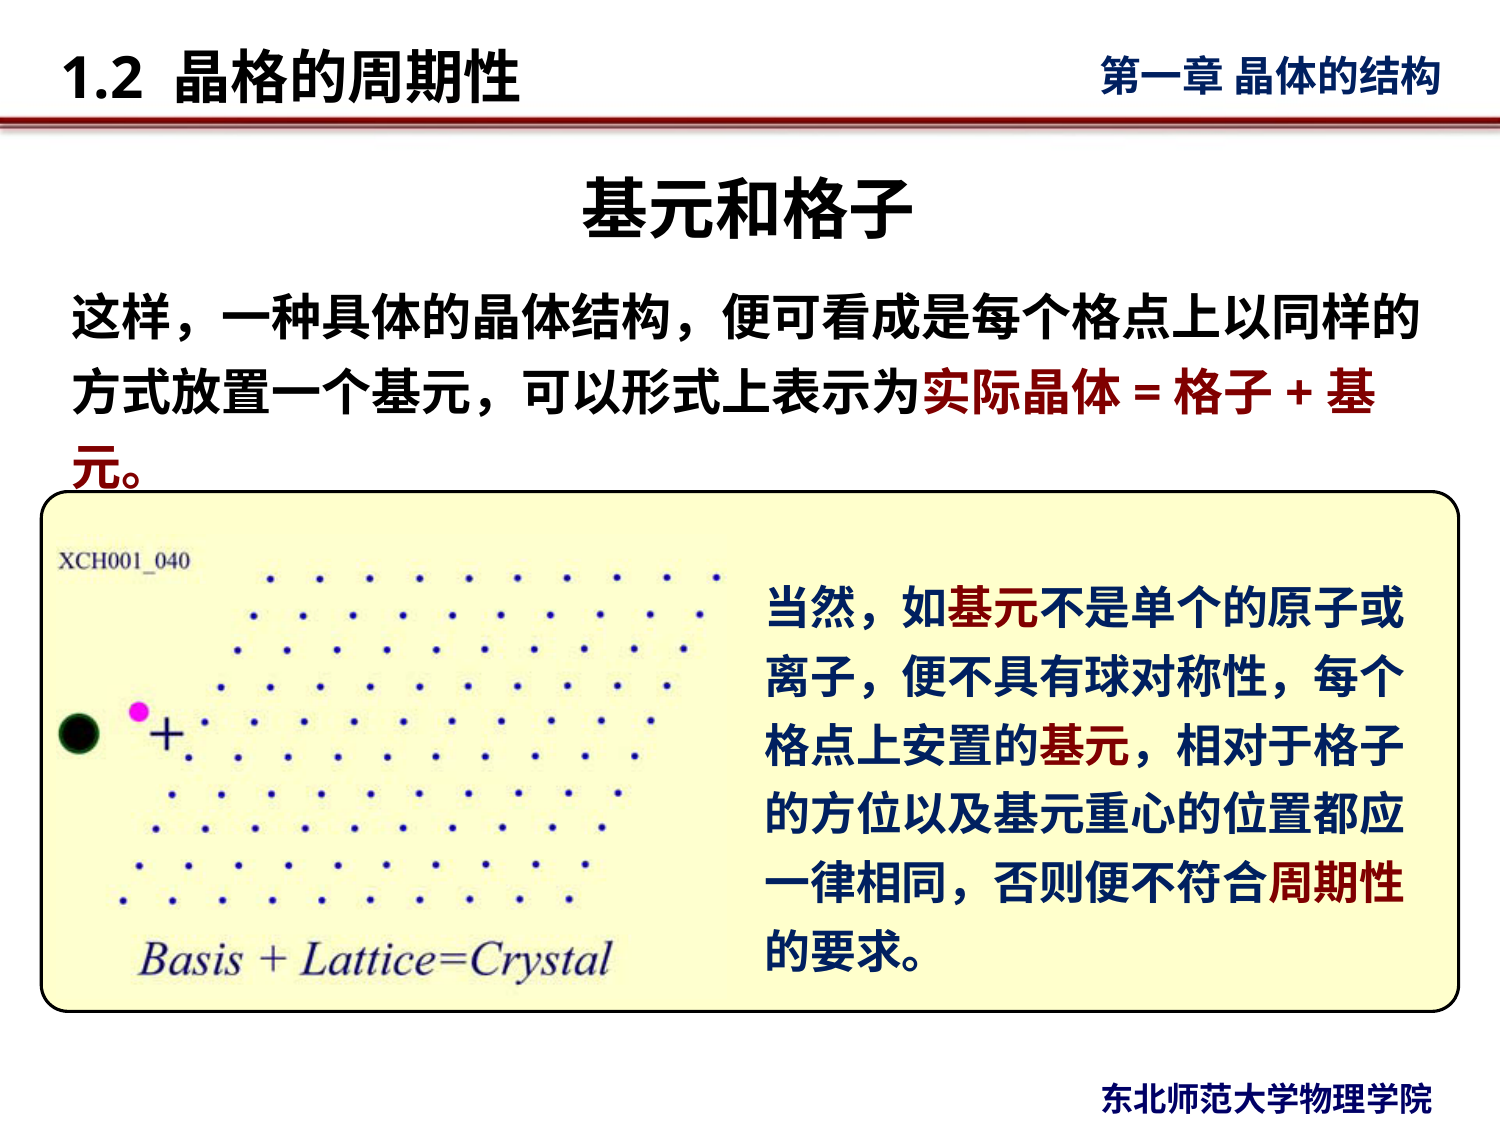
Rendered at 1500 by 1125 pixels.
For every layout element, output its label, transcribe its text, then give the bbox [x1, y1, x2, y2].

title 基元和格子 [72, 132, 1425, 256]
list 这样，一种具体的晶体结构，便可看成是每个格点上以同样的方式放置一个基元，可以形式上表示为实际晶体=格子+基元。 [56, 262, 1474, 994]
picture [0, 0, 1500, 1125]
text_box [41, 494, 1457, 1012]
text_box 当然，如基元不是单个的原子或离子，便不具有球对称性，每个格点上安置的基元，相对于格子的方位以及基元重心的位置都应一律相同，否则便不符合周期性的要求。 [750, 557, 1427, 976]
